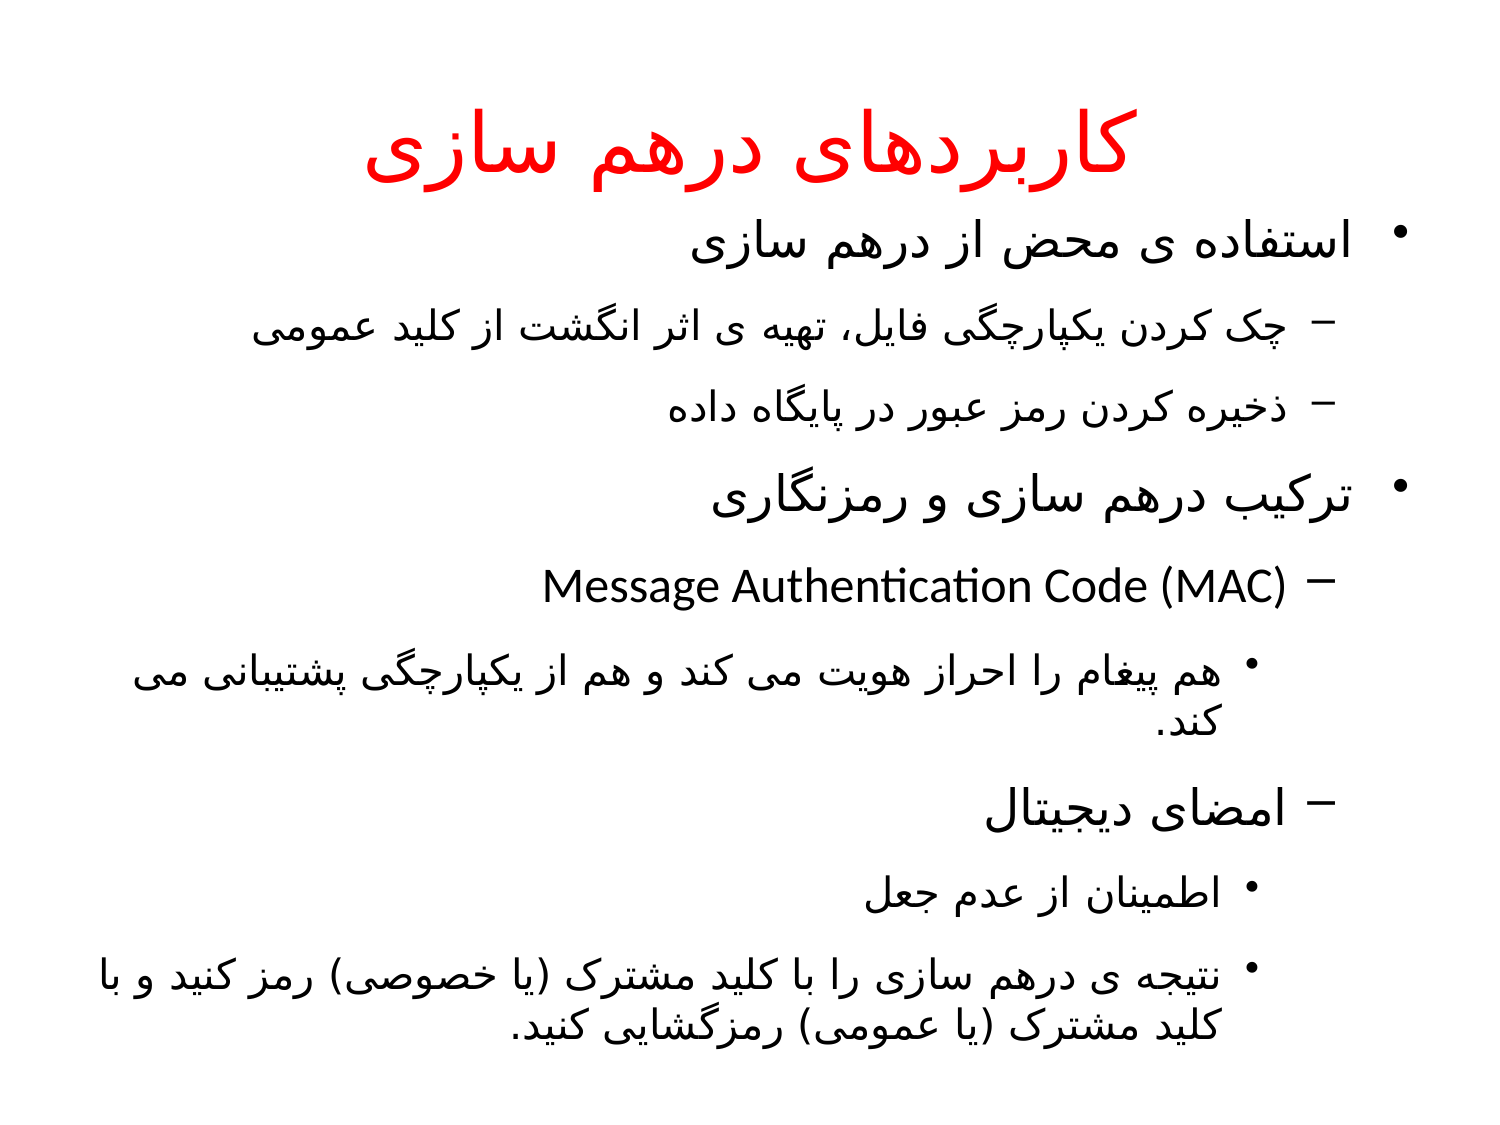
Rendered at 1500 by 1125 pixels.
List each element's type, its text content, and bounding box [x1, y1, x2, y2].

list استفاده ی محض از درهم سازی چک کردن یکپارچگی فایل، تهیه ی اثر انگشت از کلید عمومی ذخیره کردن رمز عبور در پایگاه داده ترکیب درهم سازی و رمزنگاری Message Authentication Code (MAC) هم پیغام را احراز هویت می کند و هم از یکپارچگی پشتیبانی می کند. امضای دیجیتال اطمینان از عدم جعل نتیجه ی درهم سازی را با کلید مشترک (یا خصوصی) رمز کنید و با کلید مشترک (یا عمومی) رمزگشایی کنید. [75, 200, 1425, 1010]
title کاربردهای درهم سازی [75, 45, 1425, 200]
